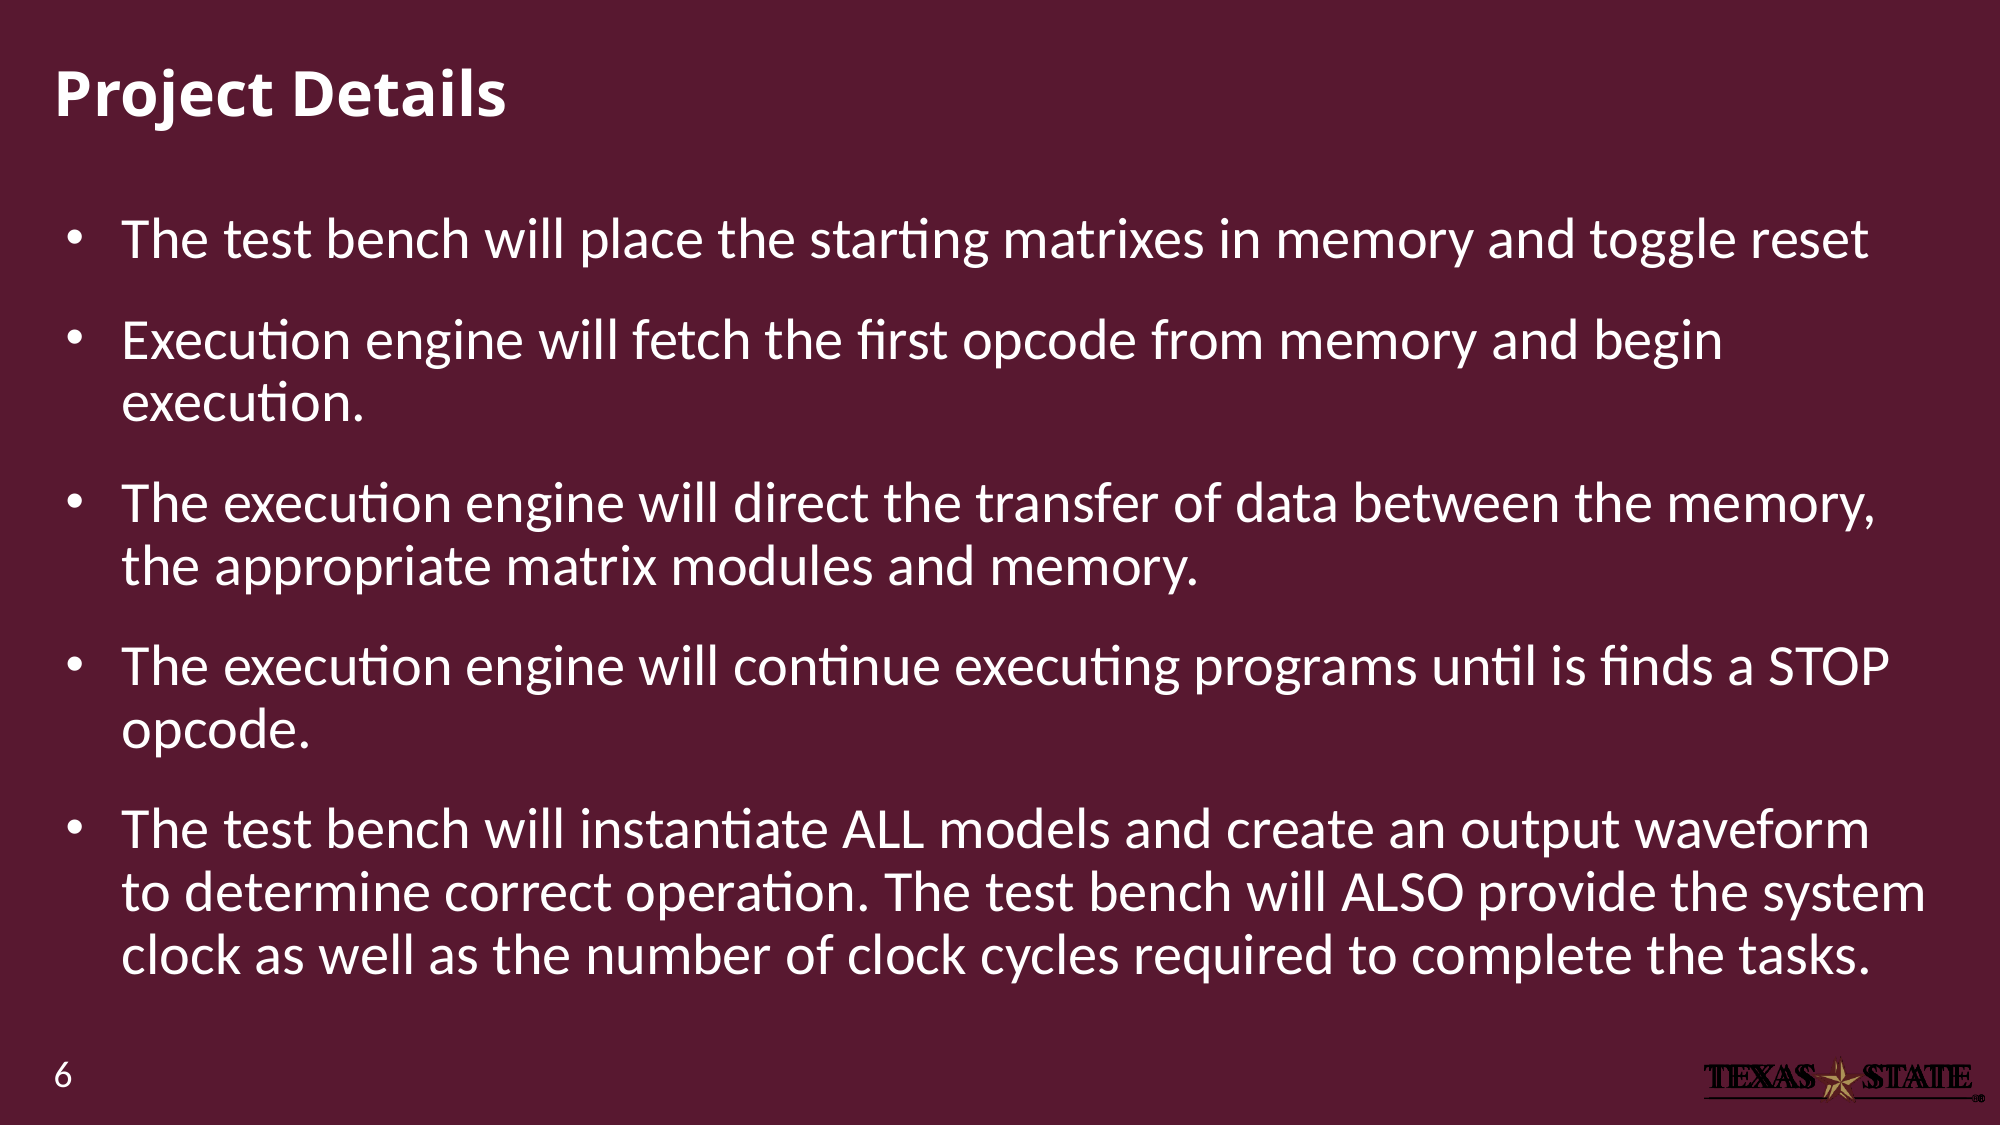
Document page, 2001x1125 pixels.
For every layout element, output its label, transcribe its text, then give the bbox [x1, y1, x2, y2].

title Project Details [38, 45, 1961, 149]
picture [1704, 1056, 1985, 1103]
list The test bench will place the starting matrixes in memory and toggle reset Execution engine will fetch the first opcode from memory and begin execution. The execution engine will direct the transfer of data between the memory, the appropriate matrix modules and memory. The execution engine will continue executing programs until is finds a STOP opcode. The test bench will instantiate ALL models and create an output waveform to determine correct operation. The test bench will ALSO provide the system clock as well as the number of clock cycles required to complete the tasks. [38, 195, 1961, 1043]
slide_number 6 [38, 1043, 116, 1103]
